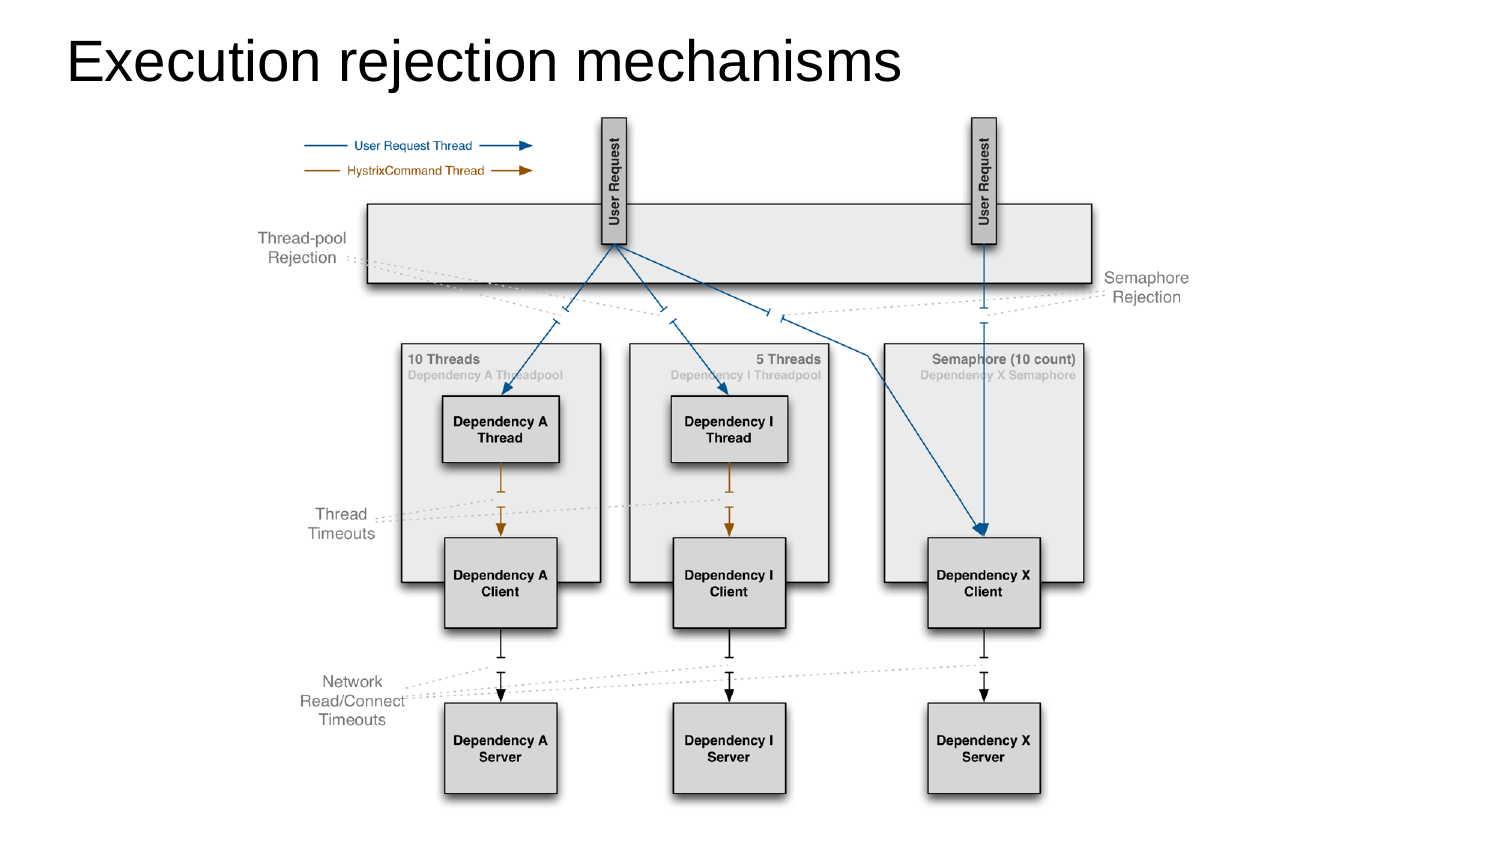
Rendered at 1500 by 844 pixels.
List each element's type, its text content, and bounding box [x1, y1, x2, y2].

title Execution rejection mechanisms [51, 8, 1449, 103]
picture [244, 94, 1203, 827]
